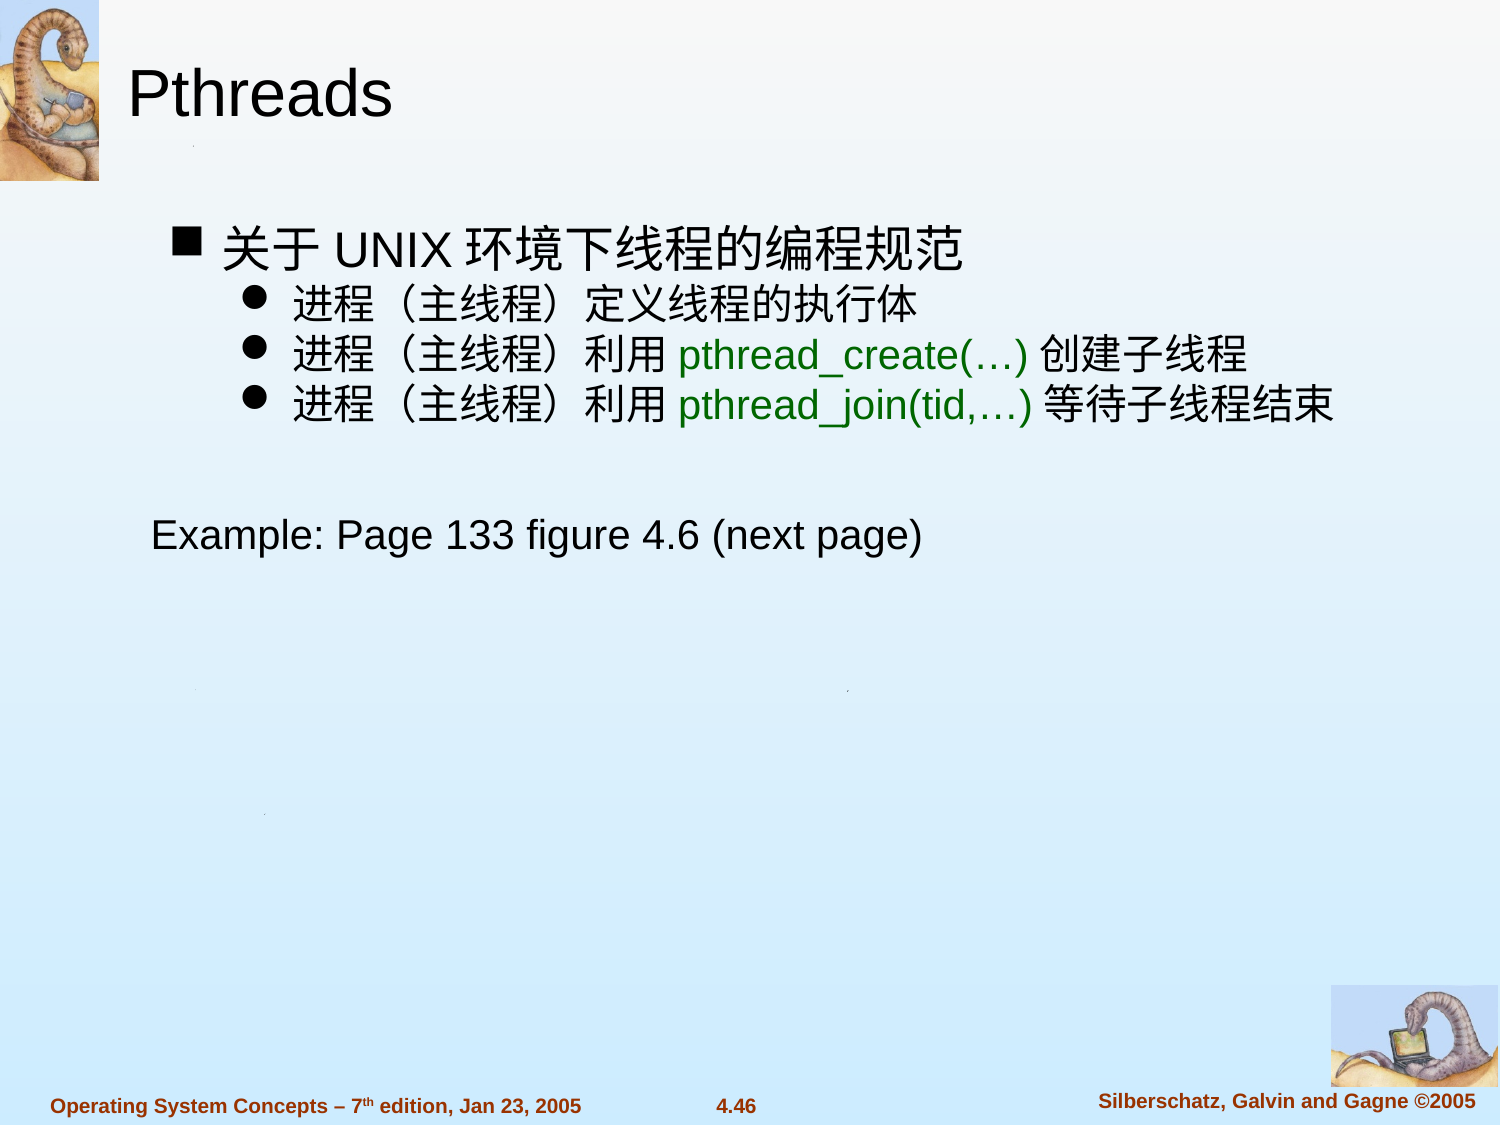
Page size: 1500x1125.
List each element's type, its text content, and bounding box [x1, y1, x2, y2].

list 关于UNIX环境下线程的编程规范 进程（主线程）定义线程的执行体 进程（主线程）利用pthread_create(…)创建子线程 进程（主线程）利用pthread_join(tid,…)等待子线程结束 Example: Page 133 figure 4.6 (next page) [135, 210, 1384, 936]
picture [0, 0, 99, 181]
picture [1331, 985, 1498, 1087]
title Pthreads [112, 37, 1438, 138]
